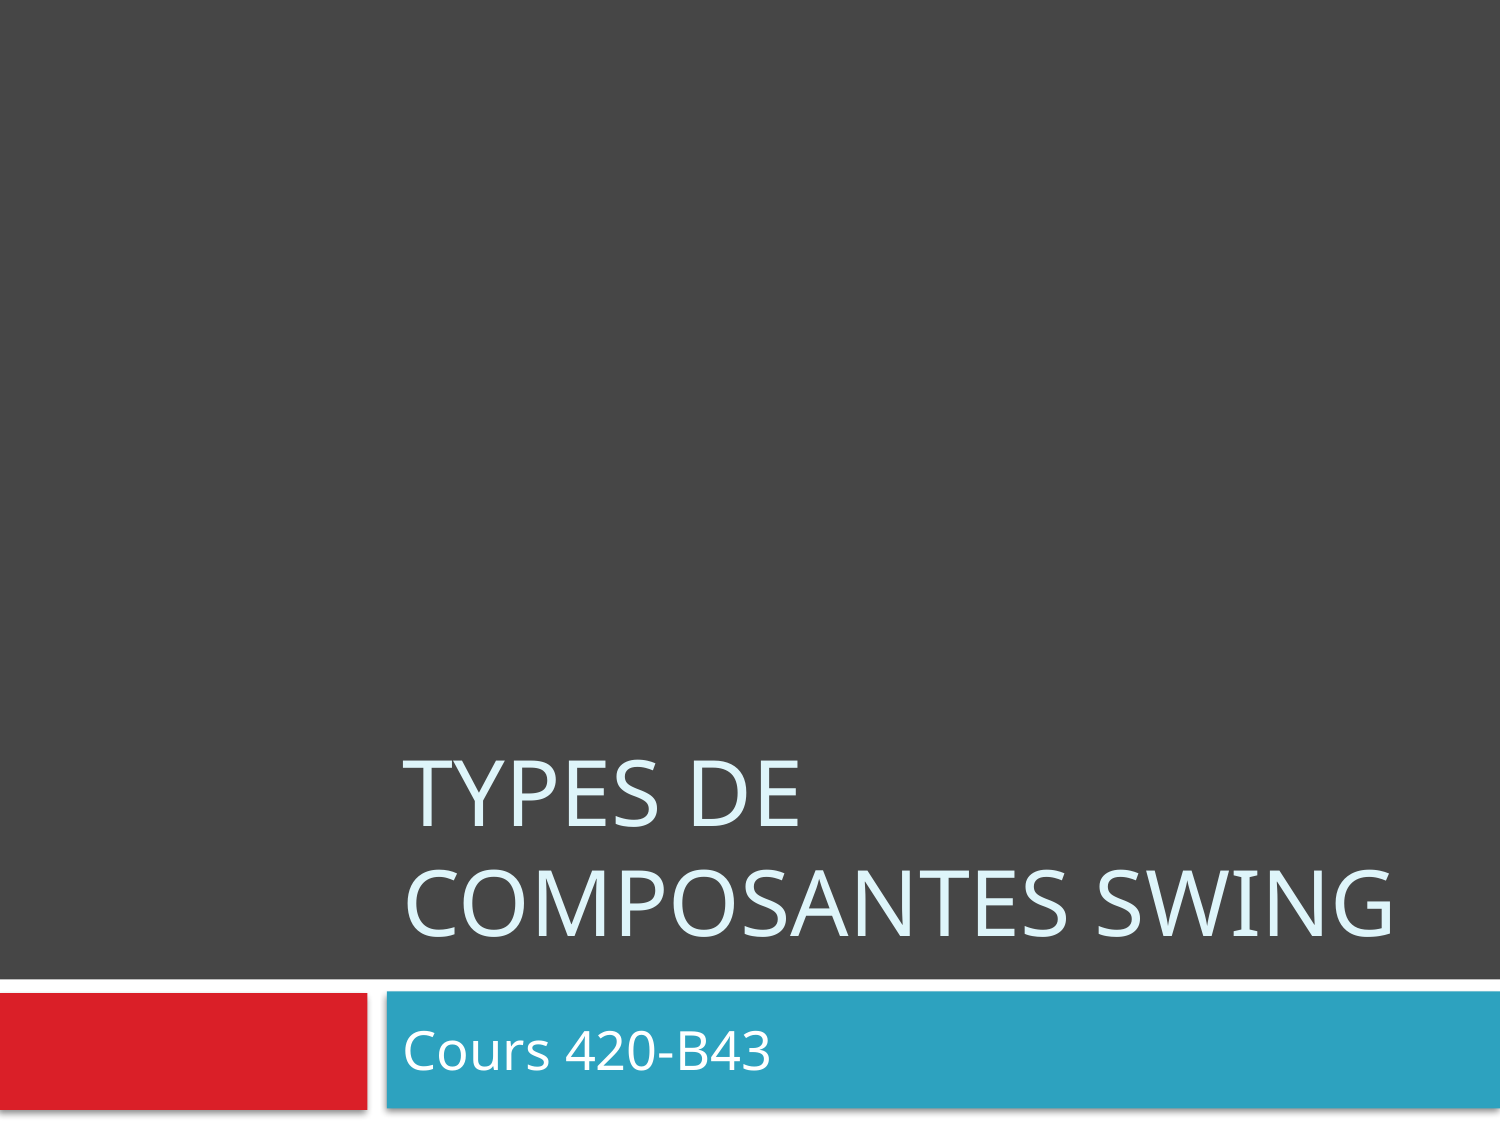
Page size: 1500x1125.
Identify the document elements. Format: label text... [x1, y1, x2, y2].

subtitle Cours 420-B43 [387, 992, 1488, 1105]
title Types de composantes SWING [387, 662, 1450, 963]
